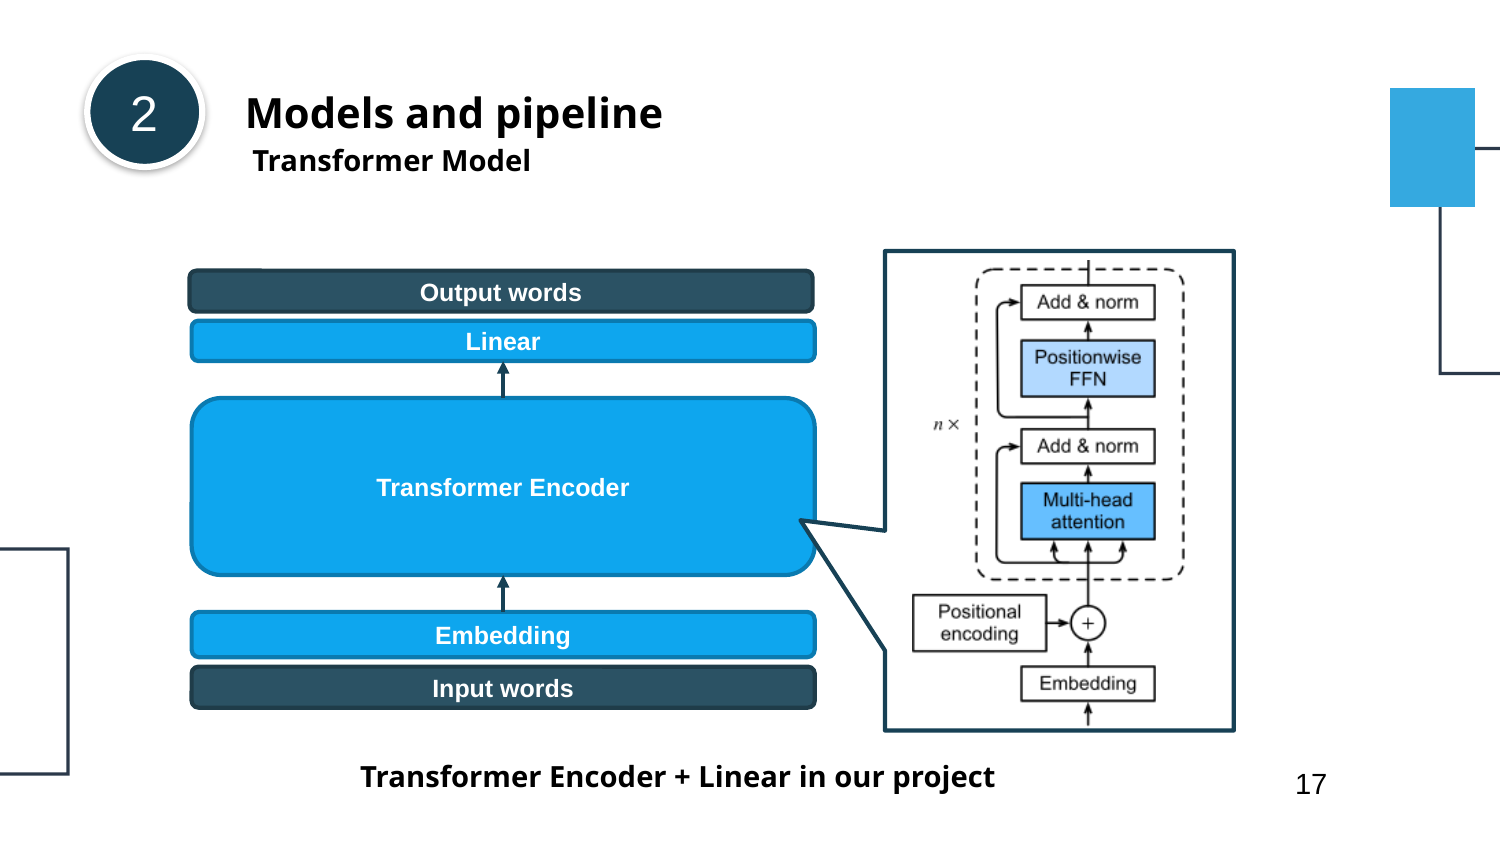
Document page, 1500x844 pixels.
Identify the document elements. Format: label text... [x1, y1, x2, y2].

text_box 2 [84, 53, 206, 171]
text_box Models and pipeline [230, 79, 885, 144]
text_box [189, 250, 1235, 734]
text_box Transformer Model [237, 135, 547, 185]
text_box Transformer Encoder + Linear in our project [345, 751, 1192, 801]
